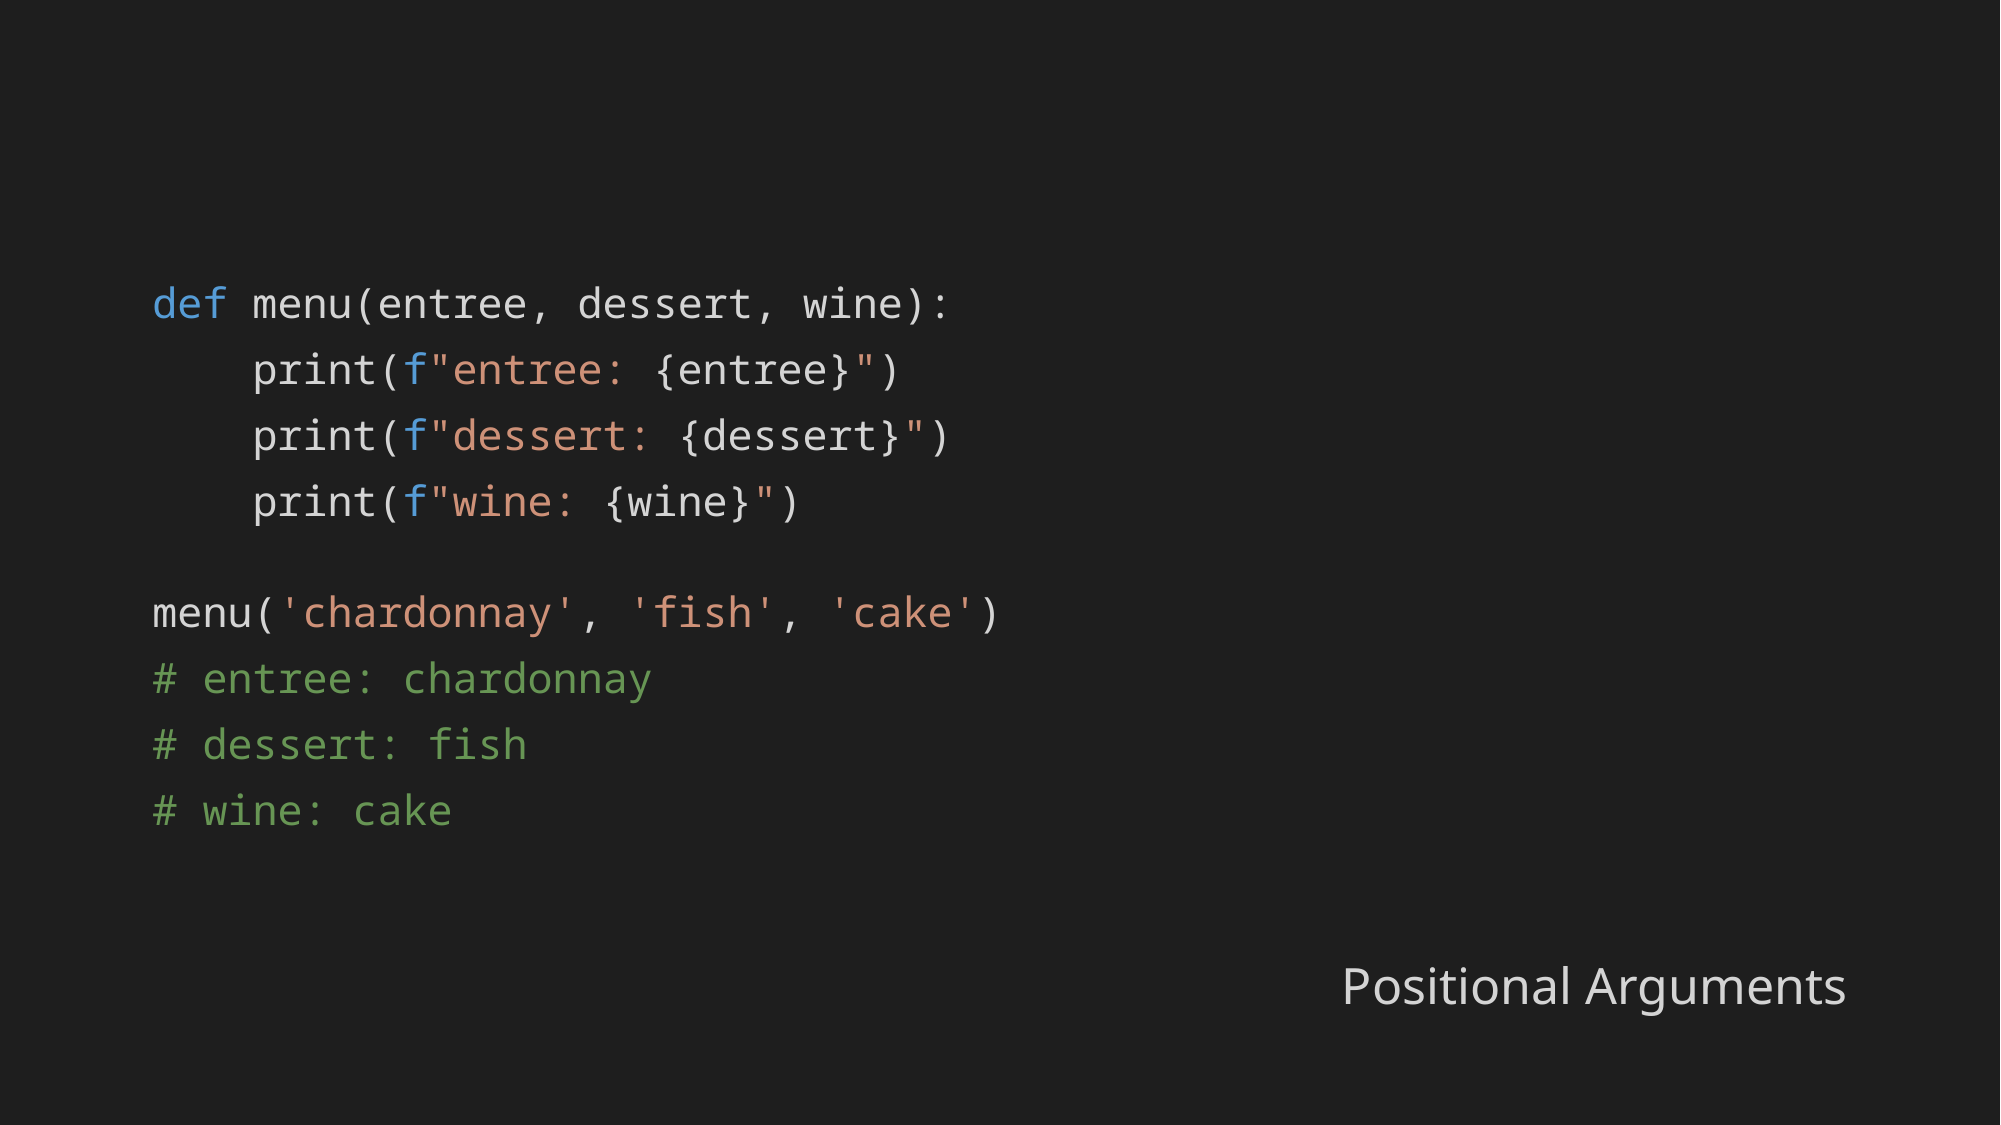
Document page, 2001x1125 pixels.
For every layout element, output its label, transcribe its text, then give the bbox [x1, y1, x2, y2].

text_box Positional Arguments [292, 911, 1863, 1066]
list def menu(entree, dessert, wine): print(f"entree: {entree}") print(f"dessert: {dessert}") print(f"wine: {wine}") menu('chardonnay', 'fish', 'cake') # entree: chardonnay # dessert: fish # wine: cake [137, 138, 1863, 1014]
